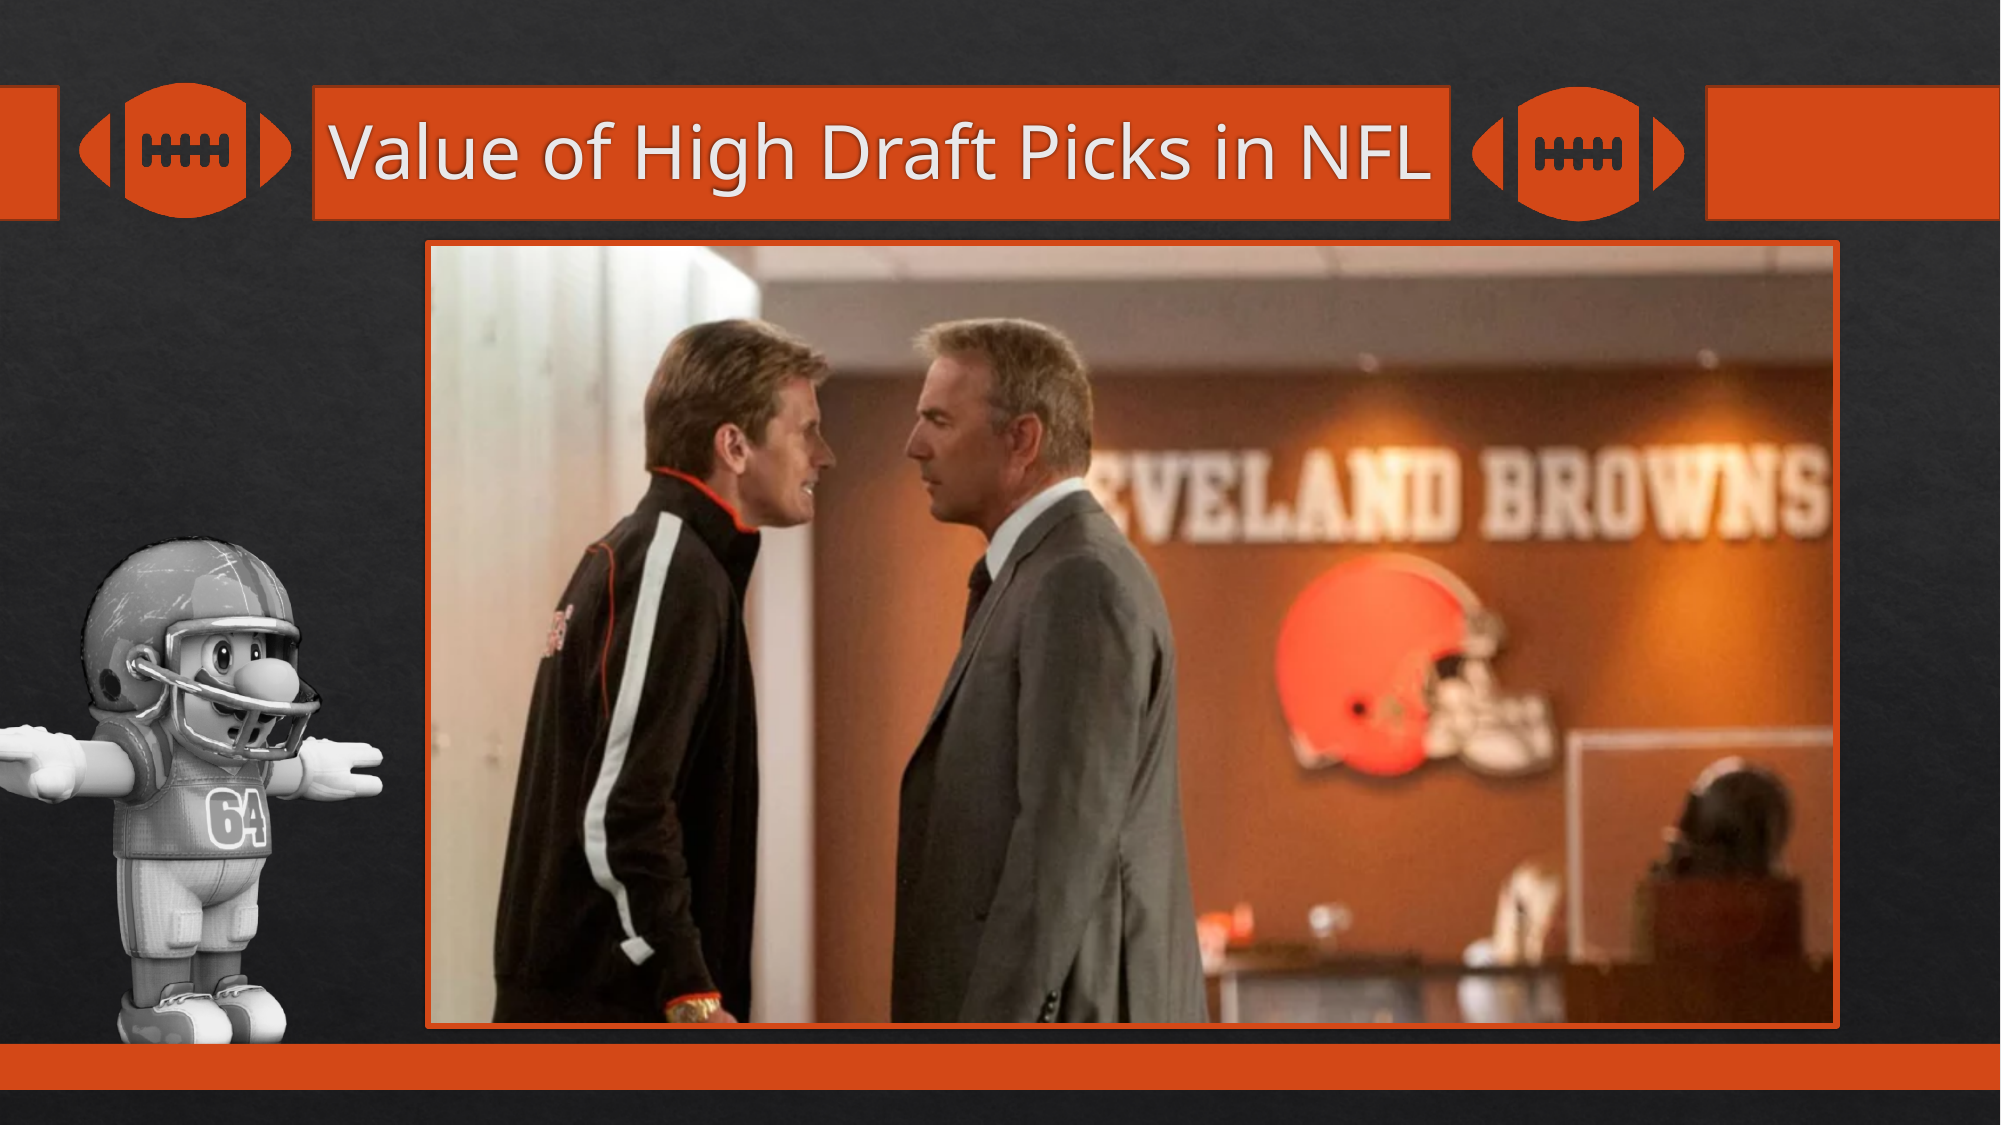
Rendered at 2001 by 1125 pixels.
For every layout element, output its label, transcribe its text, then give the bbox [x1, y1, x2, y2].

text_box [0, 85, 60, 221]
text_box [0, 1043, 2000, 1091]
picture [0, 511, 495, 1047]
picture [69, 34, 301, 266]
title Value of High Draft Picks in NFL [313, 70, 1450, 230]
text_box [1705, 85, 2000, 221]
picture [1462, 37, 1694, 270]
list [431, 245, 1834, 1023]
